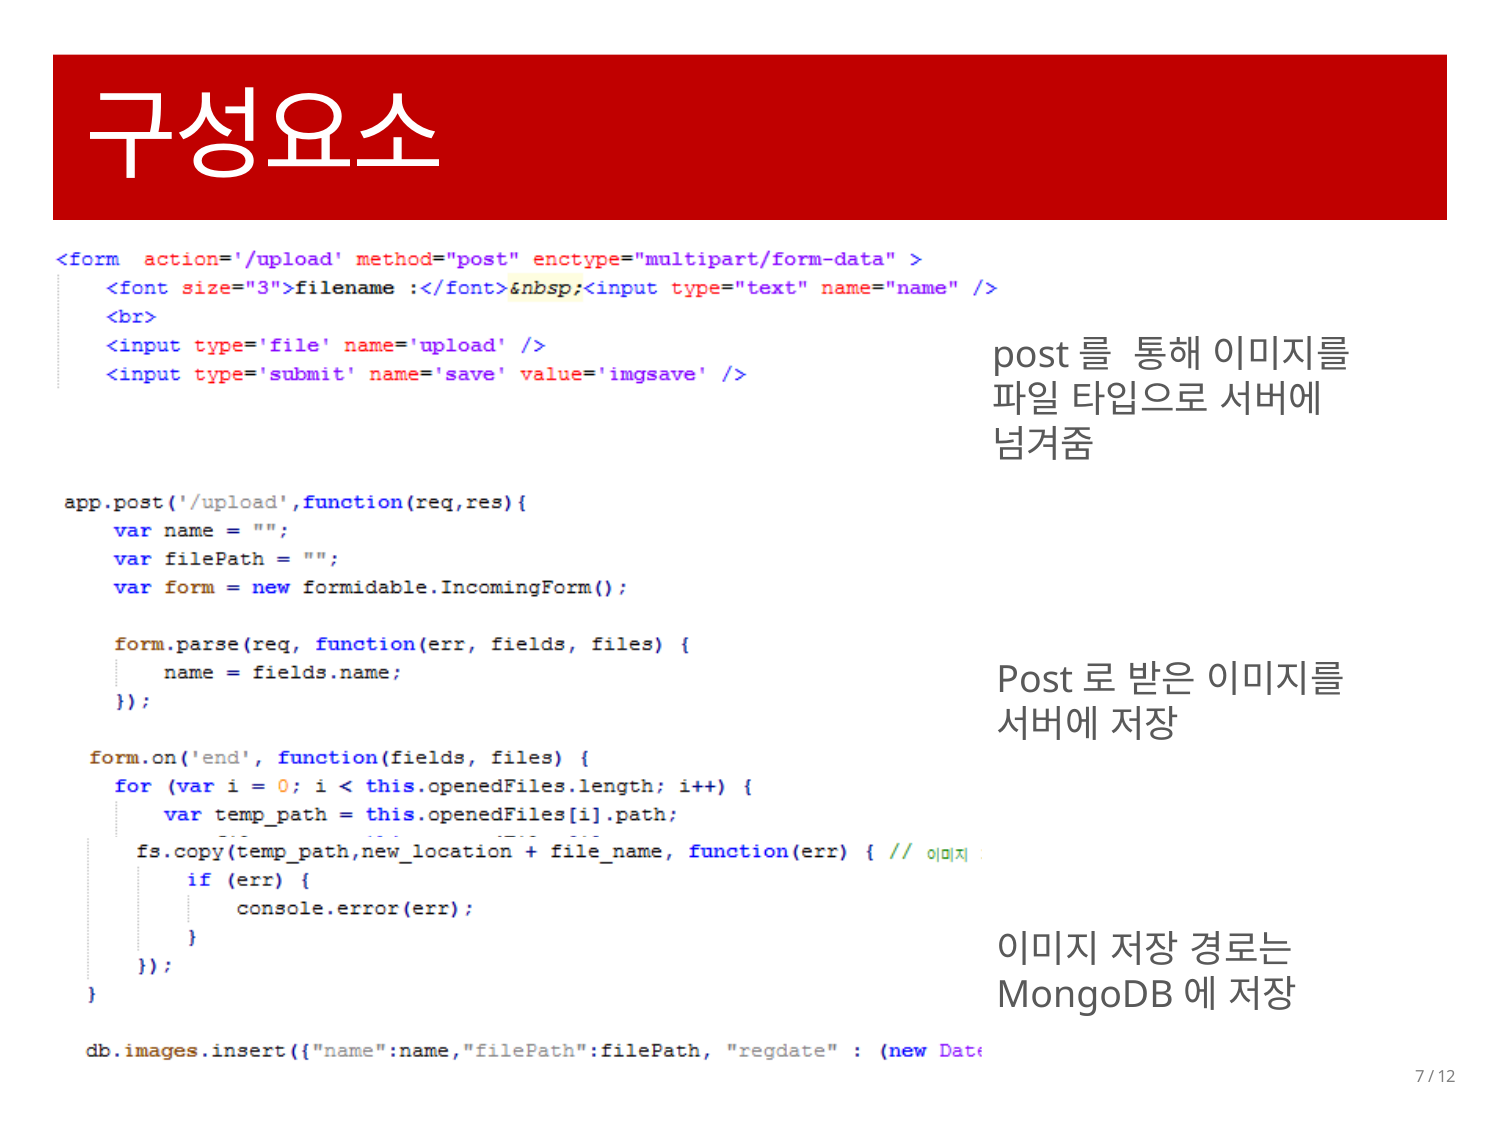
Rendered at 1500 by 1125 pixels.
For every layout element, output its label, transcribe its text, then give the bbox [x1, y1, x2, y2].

text_box Post로 받은 이미지를 서버에 저장 이미지 저장 경로는 MongoDB에 저장 [987, 647, 1447, 1023]
text_box 7 / 12 [1210, 1058, 1471, 1097]
text_box [51, 52, 1449, 222]
picture [52, 243, 1009, 390]
picture [52, 491, 998, 1068]
title 구성요소 [70, 63, 1421, 205]
text_box post를 통해 이미지를 파일 타입으로 서버에 넘겨줌 [977, 322, 1443, 473]
